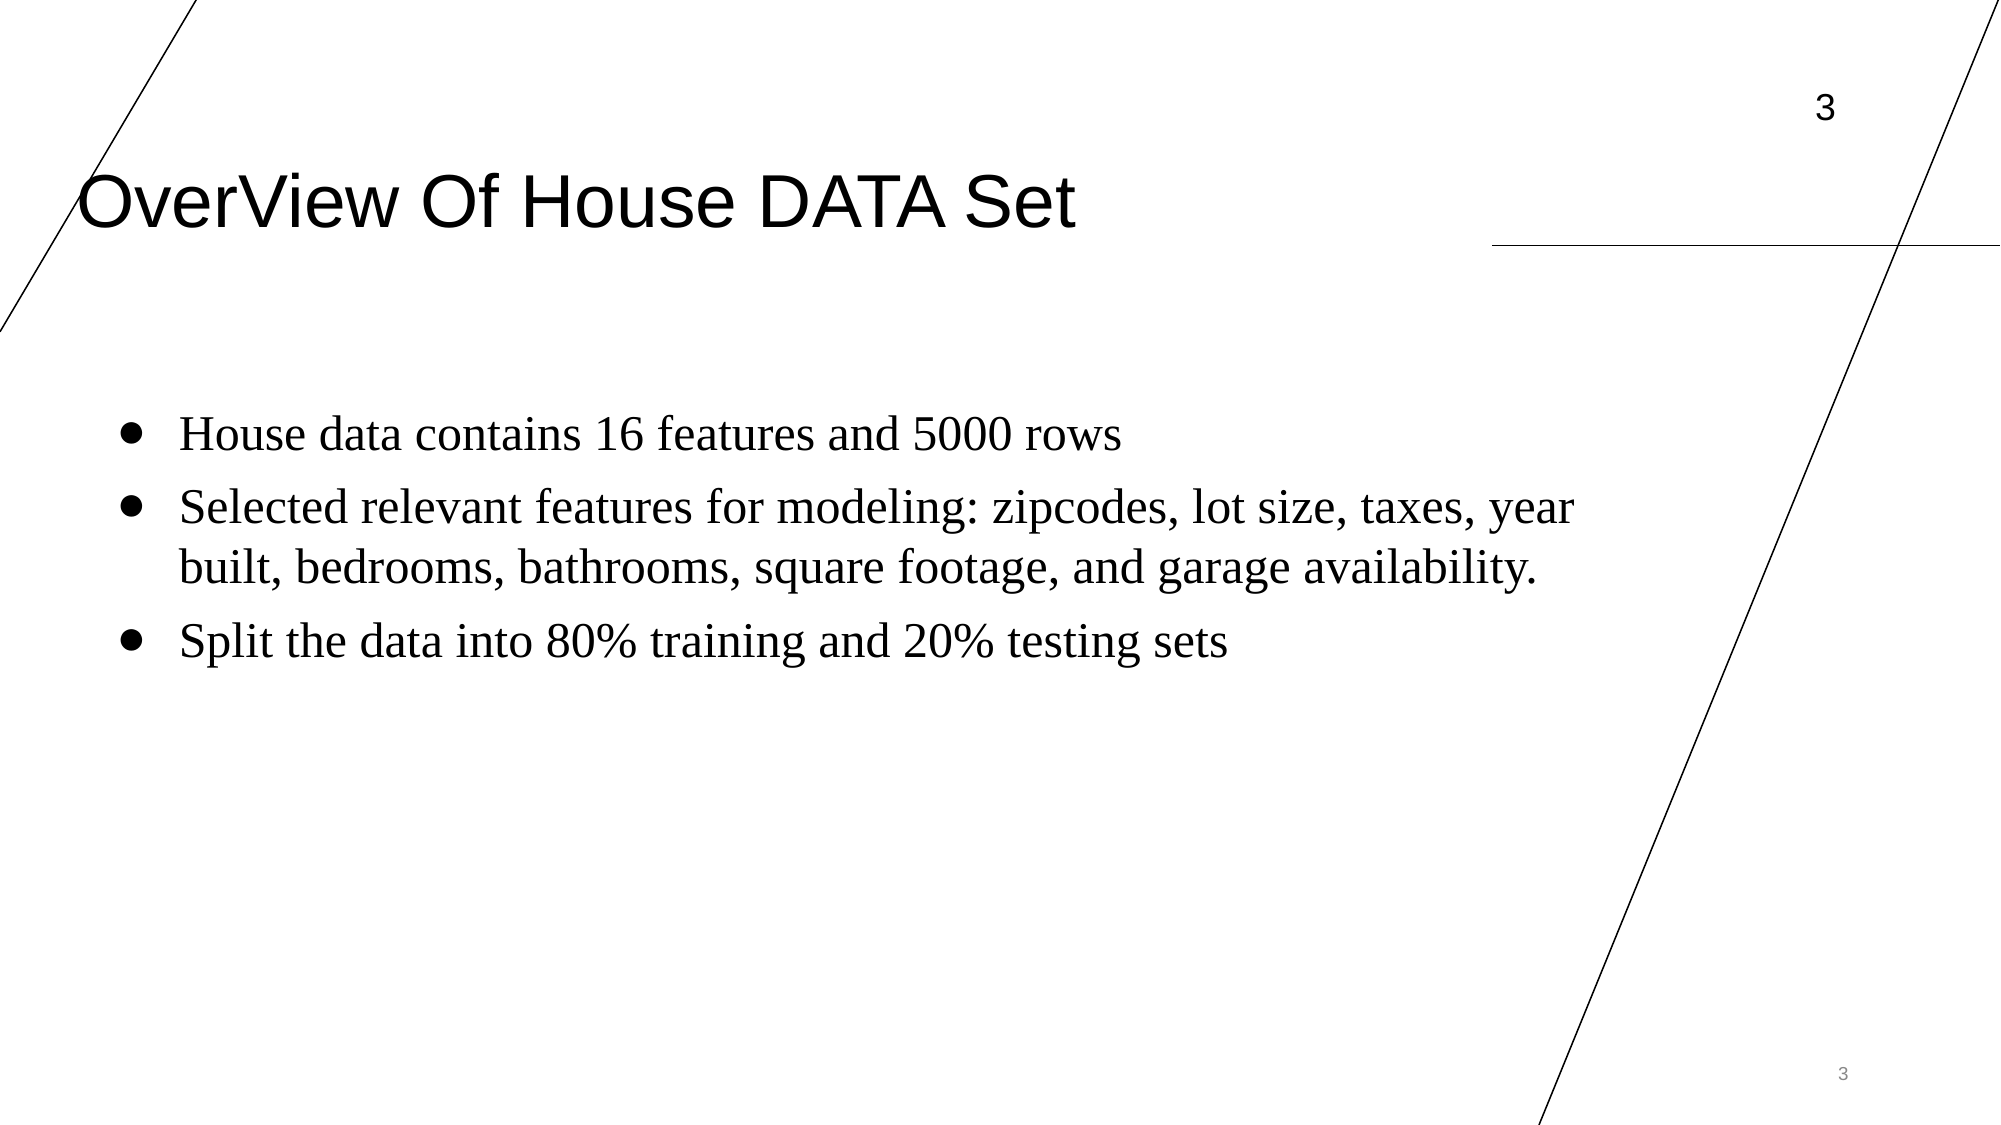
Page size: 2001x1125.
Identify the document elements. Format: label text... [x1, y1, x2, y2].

text_box OverView Of House DATA Set [61, 147, 1148, 259]
text_box House data contains 16 features and 5000 rows Selected relevant features for modeling: zipcodes, lot size, taxes, year built, bedrooms, bathrooms, square footage, and garage availability. Split the data into 80% training and 20% testing sets [88, 275, 1637, 743]
text_box 3 [1800, 75, 2000, 136]
slide_number ‹#› [1701, 1042, 1864, 1103]
